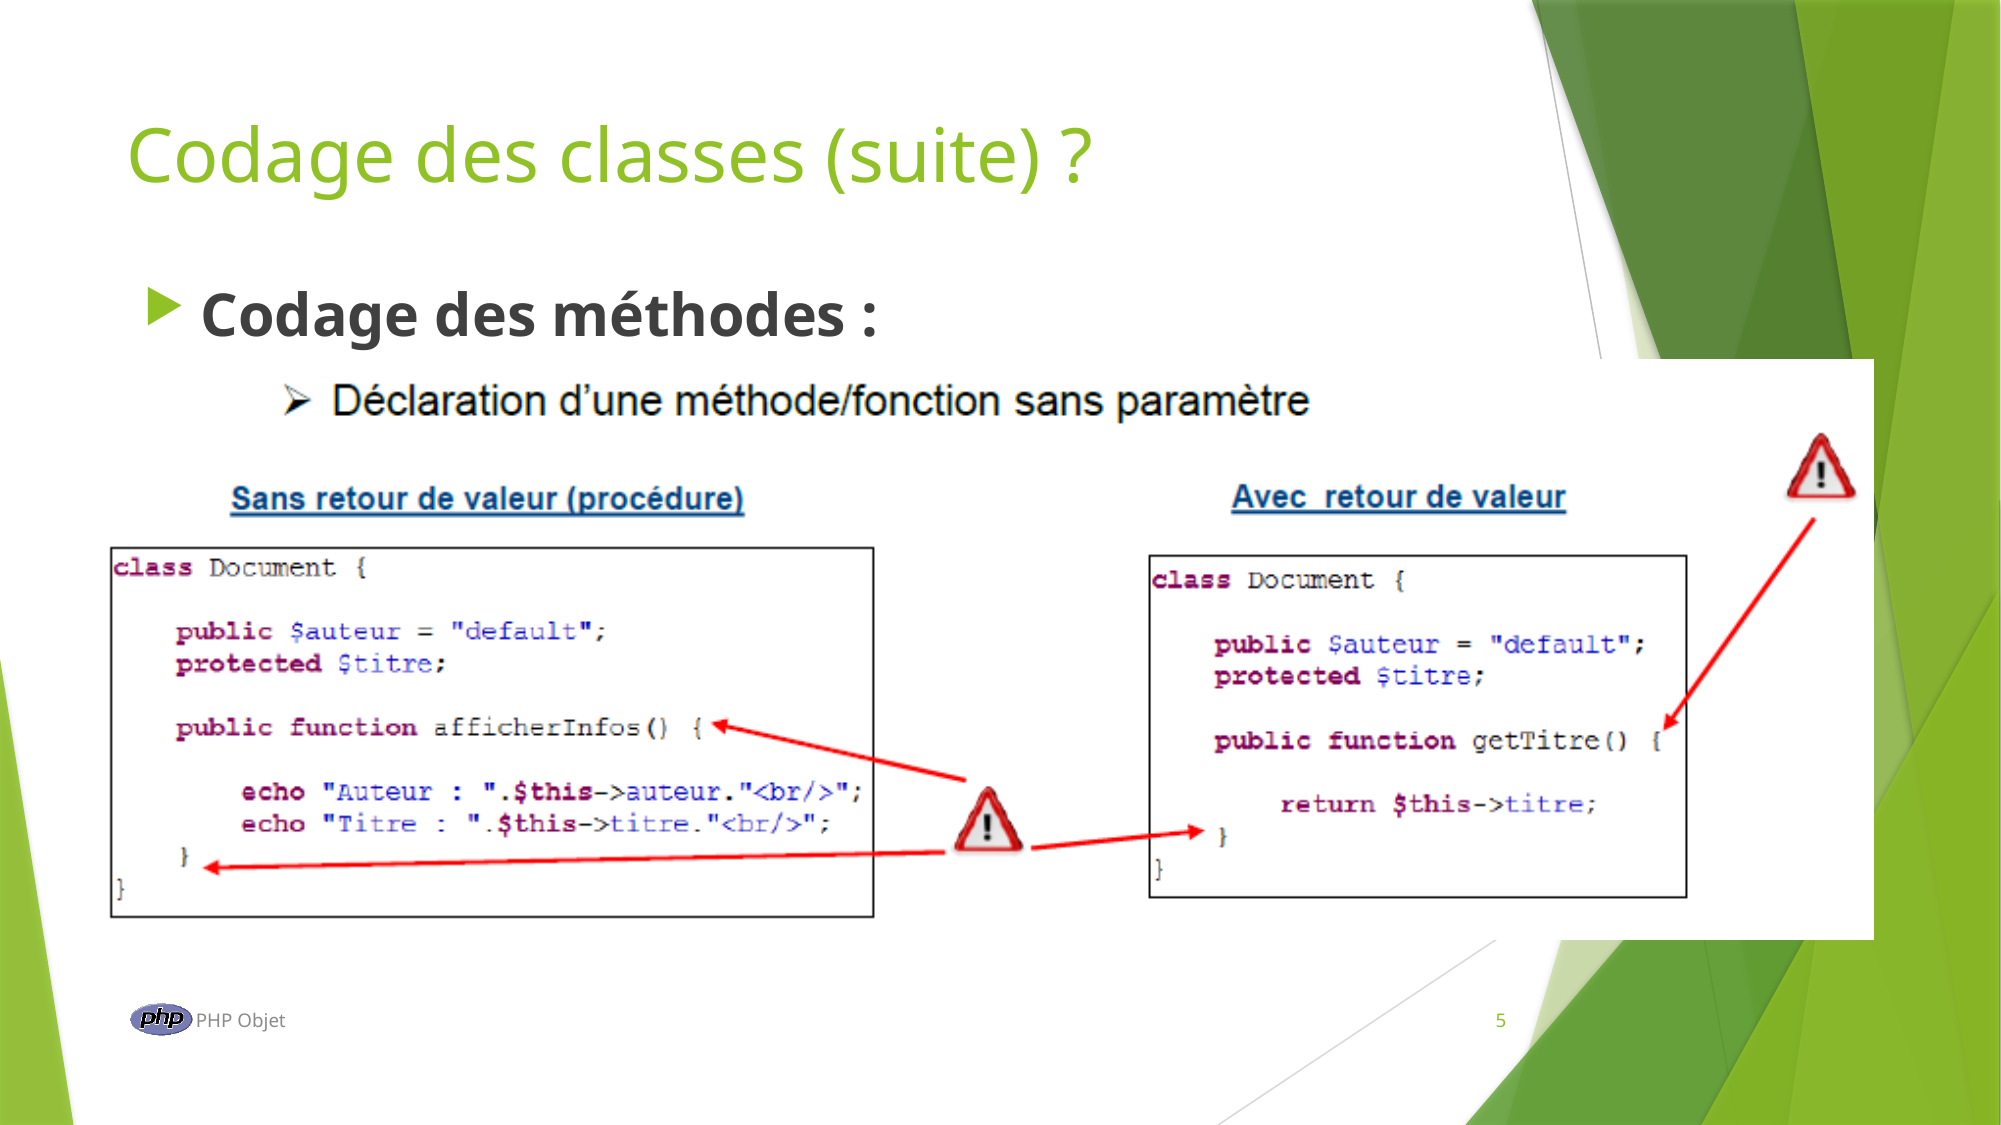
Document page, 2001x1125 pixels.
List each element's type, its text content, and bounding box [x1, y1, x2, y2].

text_box Codage des méthodes : [128, 269, 1539, 357]
picture [47, 359, 1874, 940]
picture [129, 1001, 193, 1037]
slide_number 5 [1409, 991, 1522, 1051]
list [111, 252, 1522, 357]
title Codage des classes (suite) ? [111, 99, 1522, 212]
footer PHP Objet [111, 991, 1145, 1051]
